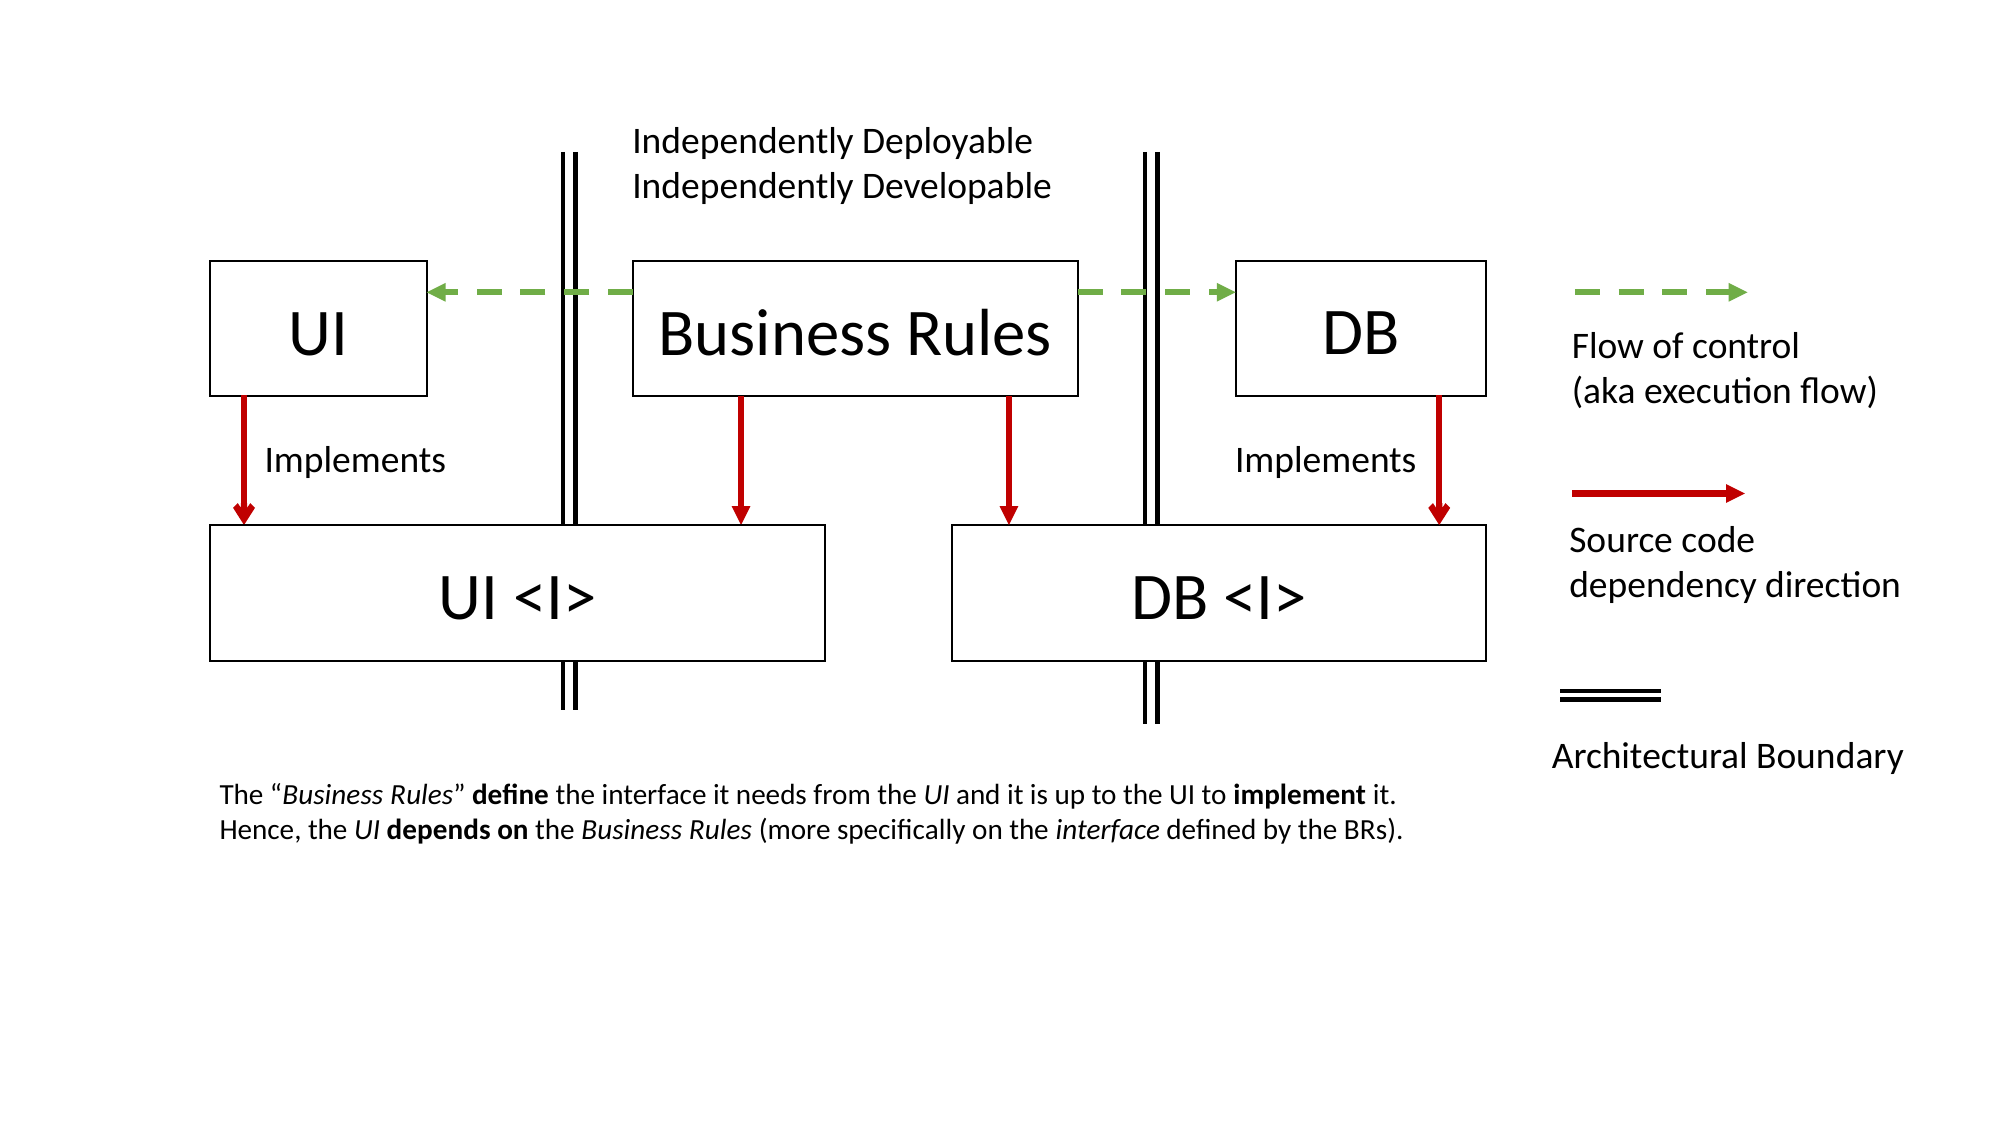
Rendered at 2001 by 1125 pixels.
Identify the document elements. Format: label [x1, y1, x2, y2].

text_box [204, 108, 1922, 854]
